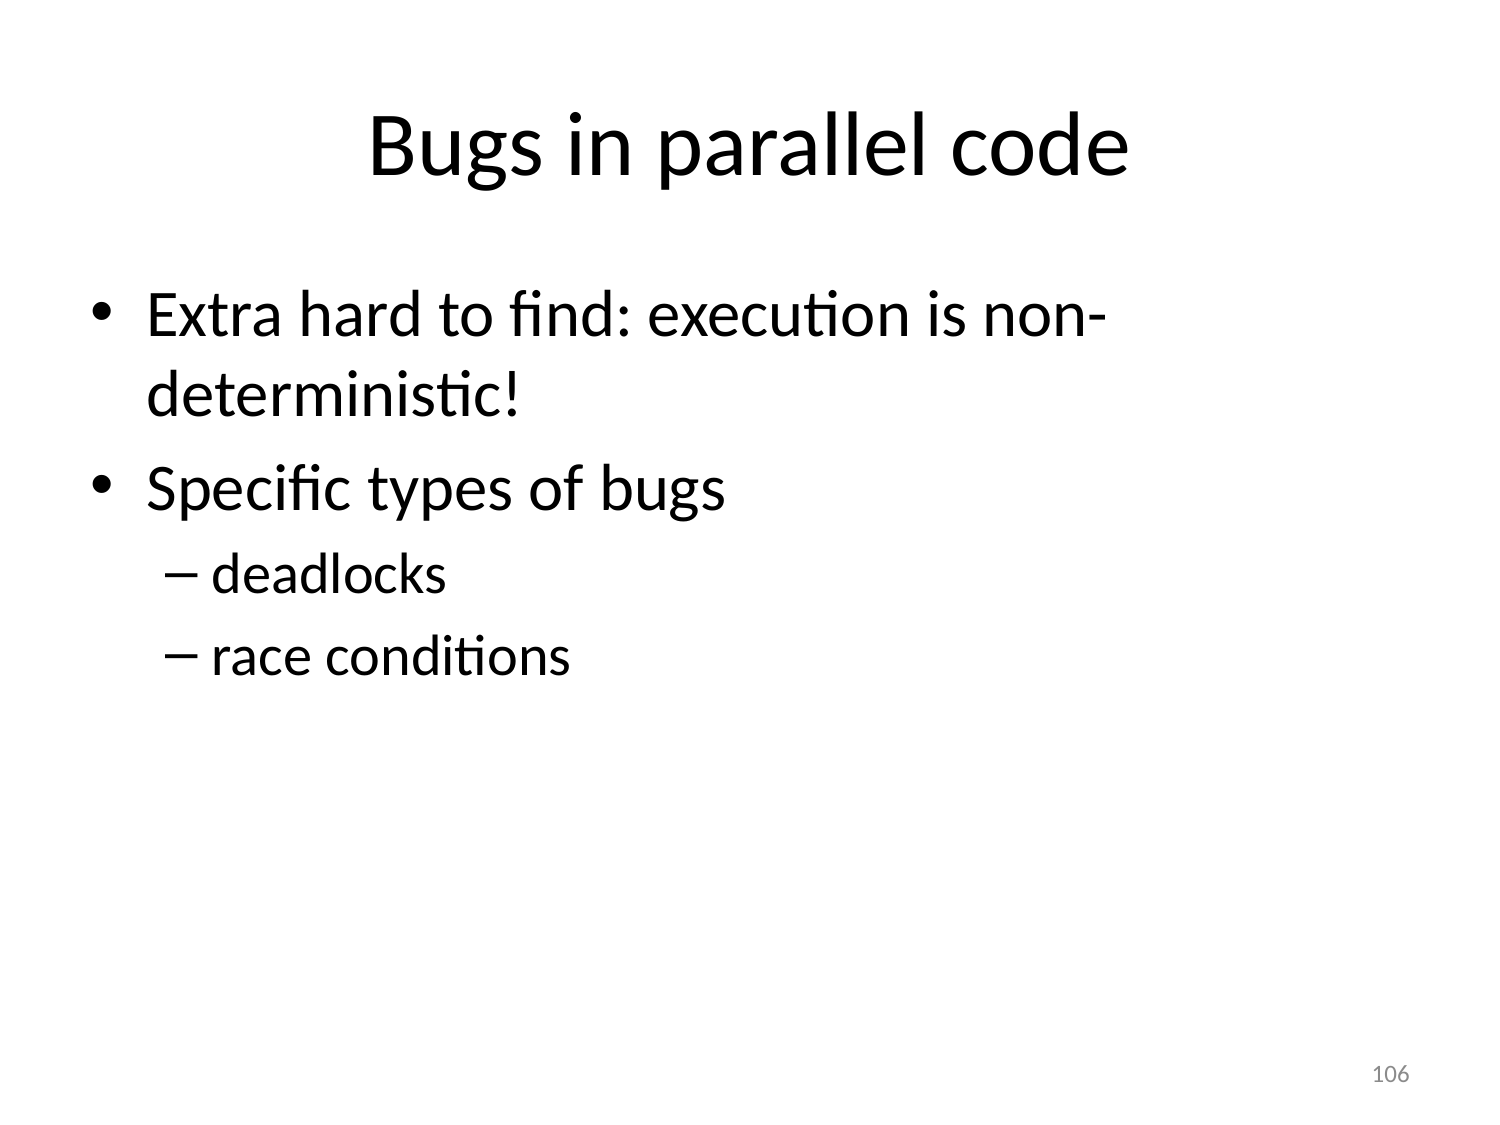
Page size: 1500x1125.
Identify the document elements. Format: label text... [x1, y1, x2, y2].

slide_number 106 [1074, 1042, 1425, 1103]
list Extra hard to find: execution is non-deterministic! Specific types of bugs deadlocks race conditions [75, 262, 1425, 1005]
title Bugs in parallel code [75, 45, 1425, 233]
